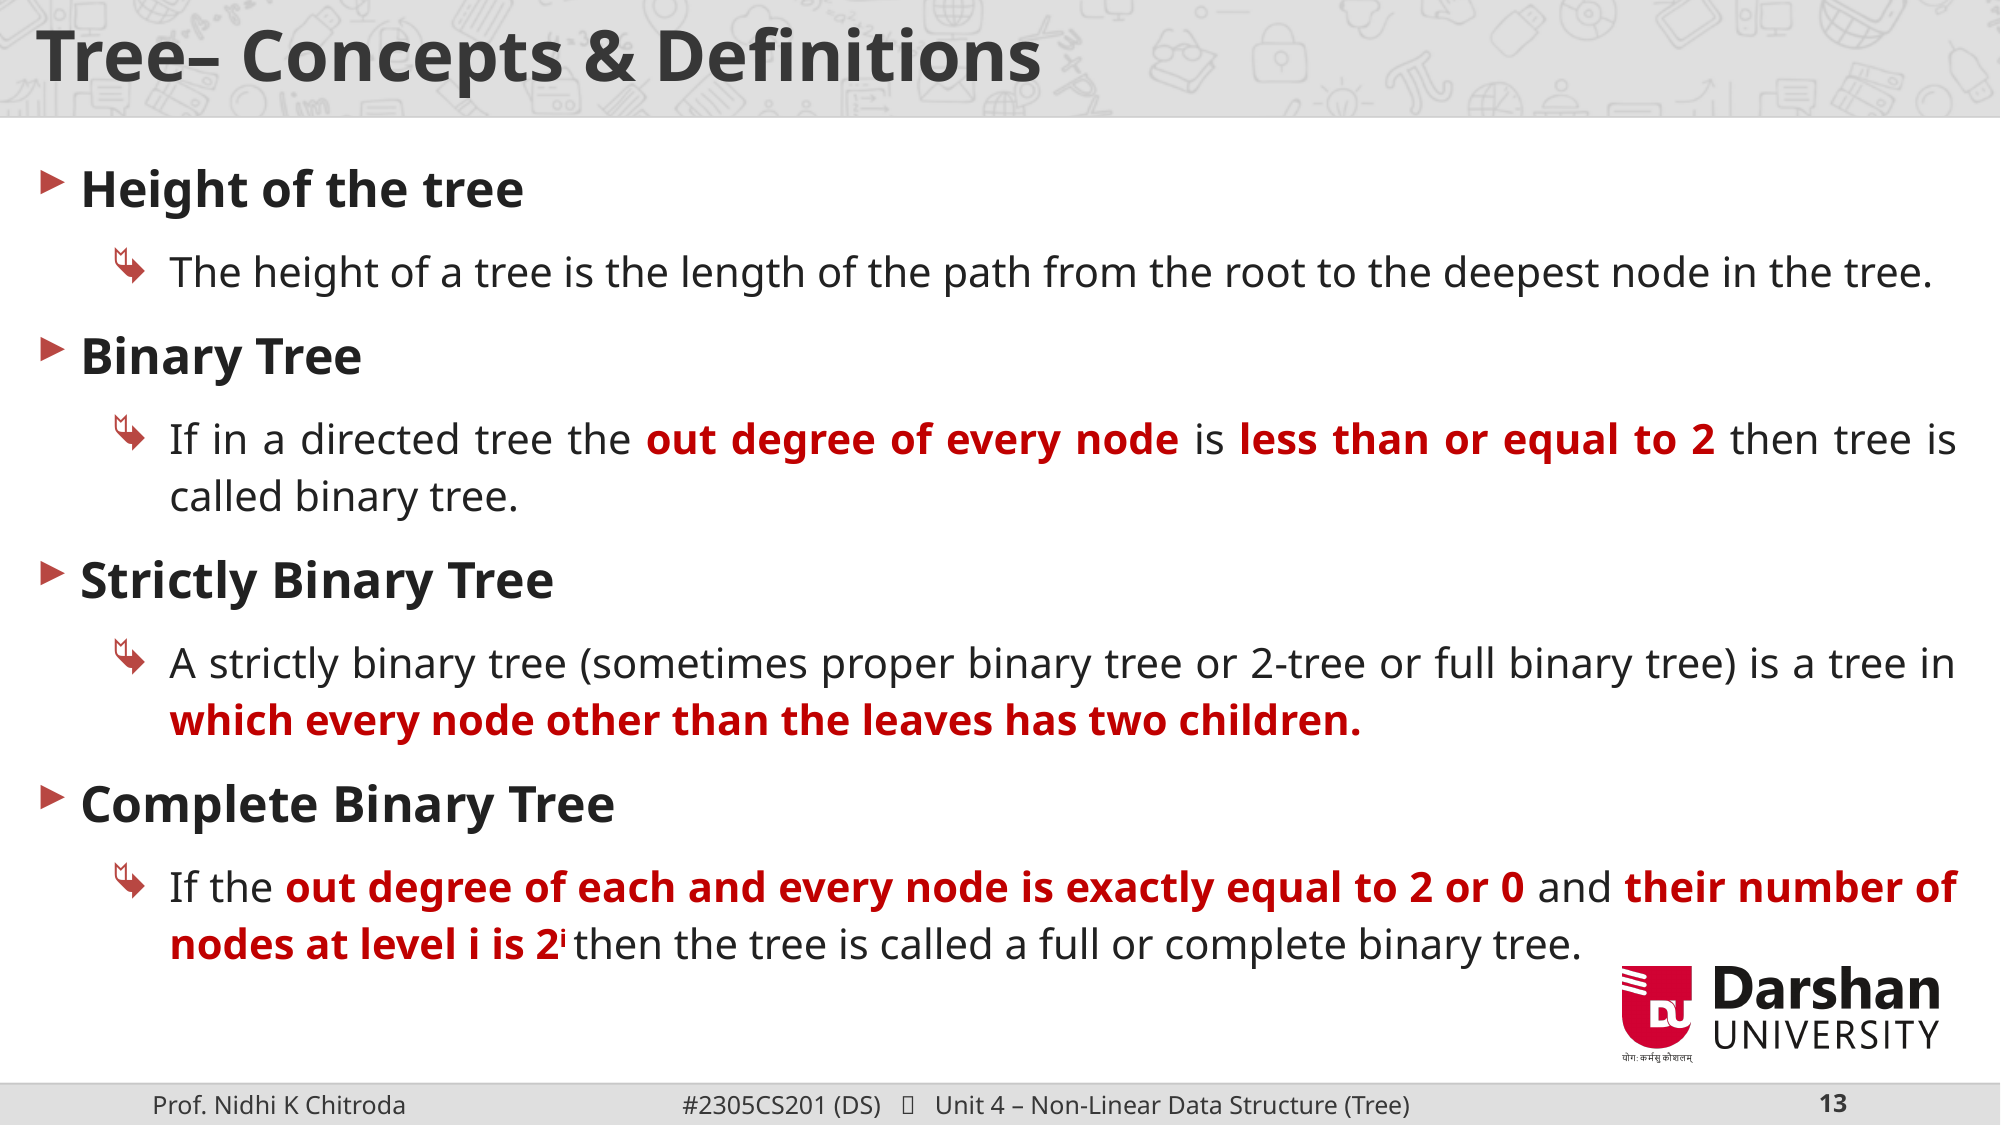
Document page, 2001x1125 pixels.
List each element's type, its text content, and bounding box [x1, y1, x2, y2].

title Tree– Concepts & Definitions [0, 0, 2000, 117]
list Height of the tree The height of a tree is the length of the path from the root to the deepest node in the tree. Binary Tree If in a directed tree the out degree of every node is less than or equal to 2 then tree is called binary tree. Strictly Binary Tree A strictly binary tree (sometimes proper binary tree or 2-tree or full binary tree) is a tree in which every node other than the leaves has two children. Complete Binary Tree If the out degree of each and every node is exactly equal to 2 or 0 and their number of nodes at level i is 2i then the tree is called a full or complete binary tree. [21, 141, 1973, 1039]
picture [1622, 1039, 1939, 1063]
